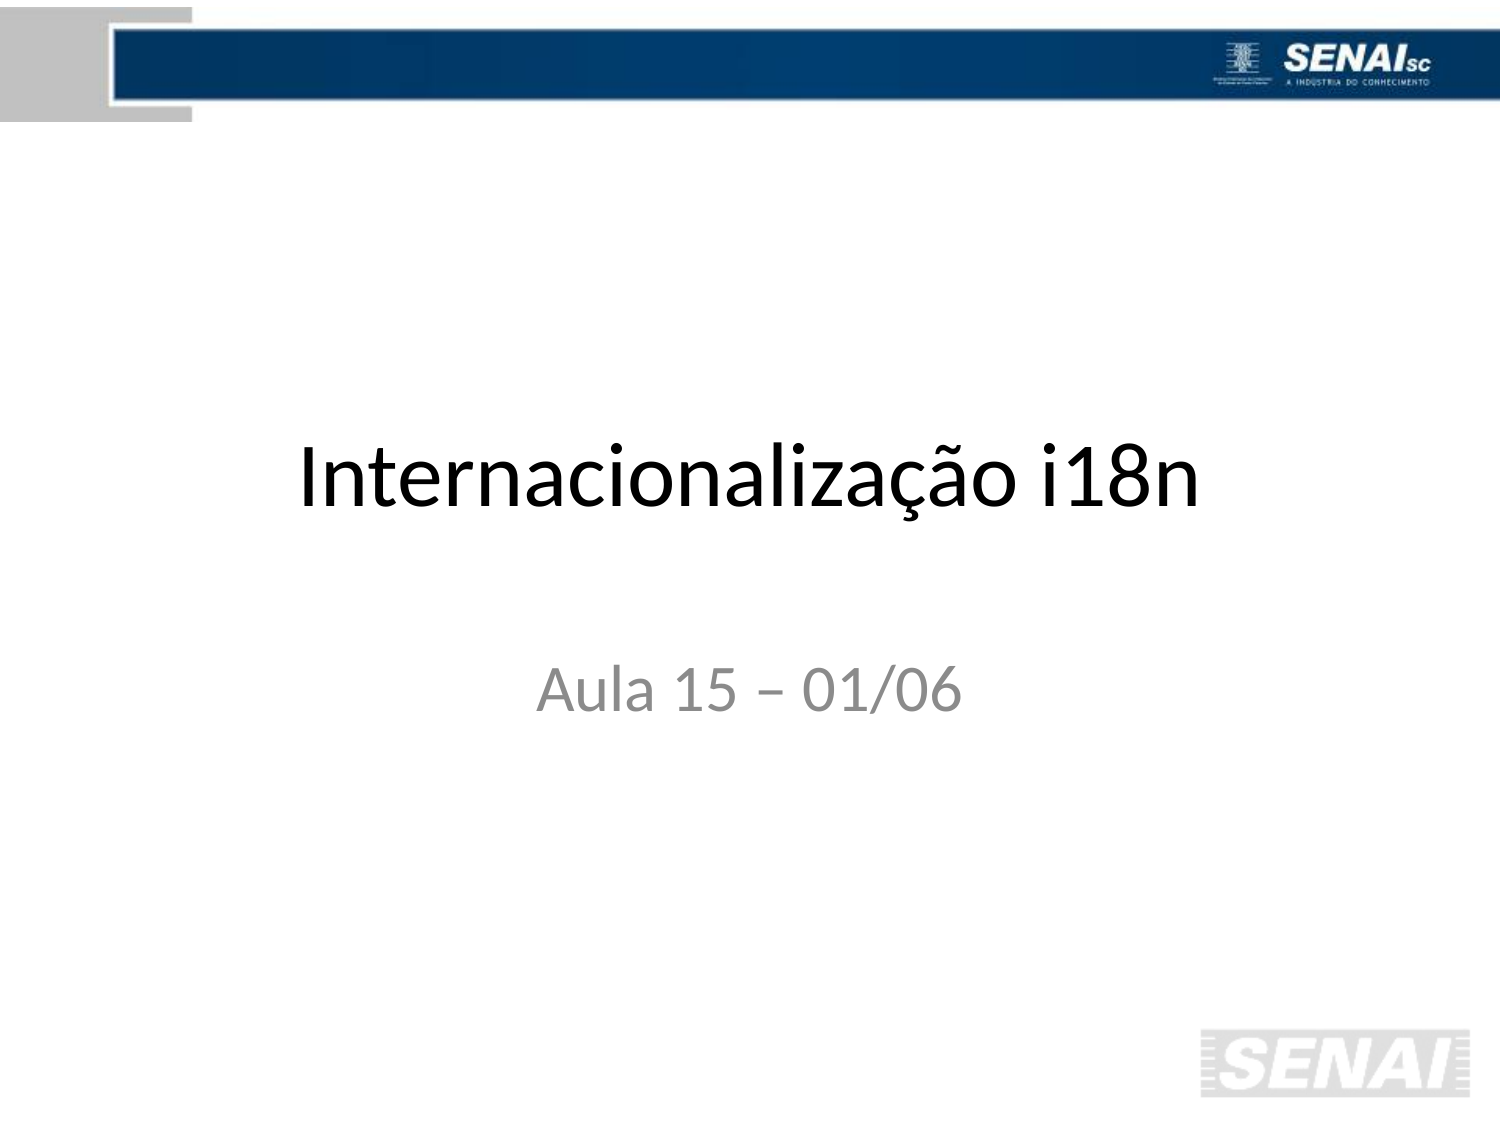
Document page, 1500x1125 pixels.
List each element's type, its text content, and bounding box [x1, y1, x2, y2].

subtitle Aula 15 – 01/06 [225, 637, 1275, 925]
title Internacionalização i18n [112, 349, 1388, 591]
picture [0, 7, 1500, 122]
